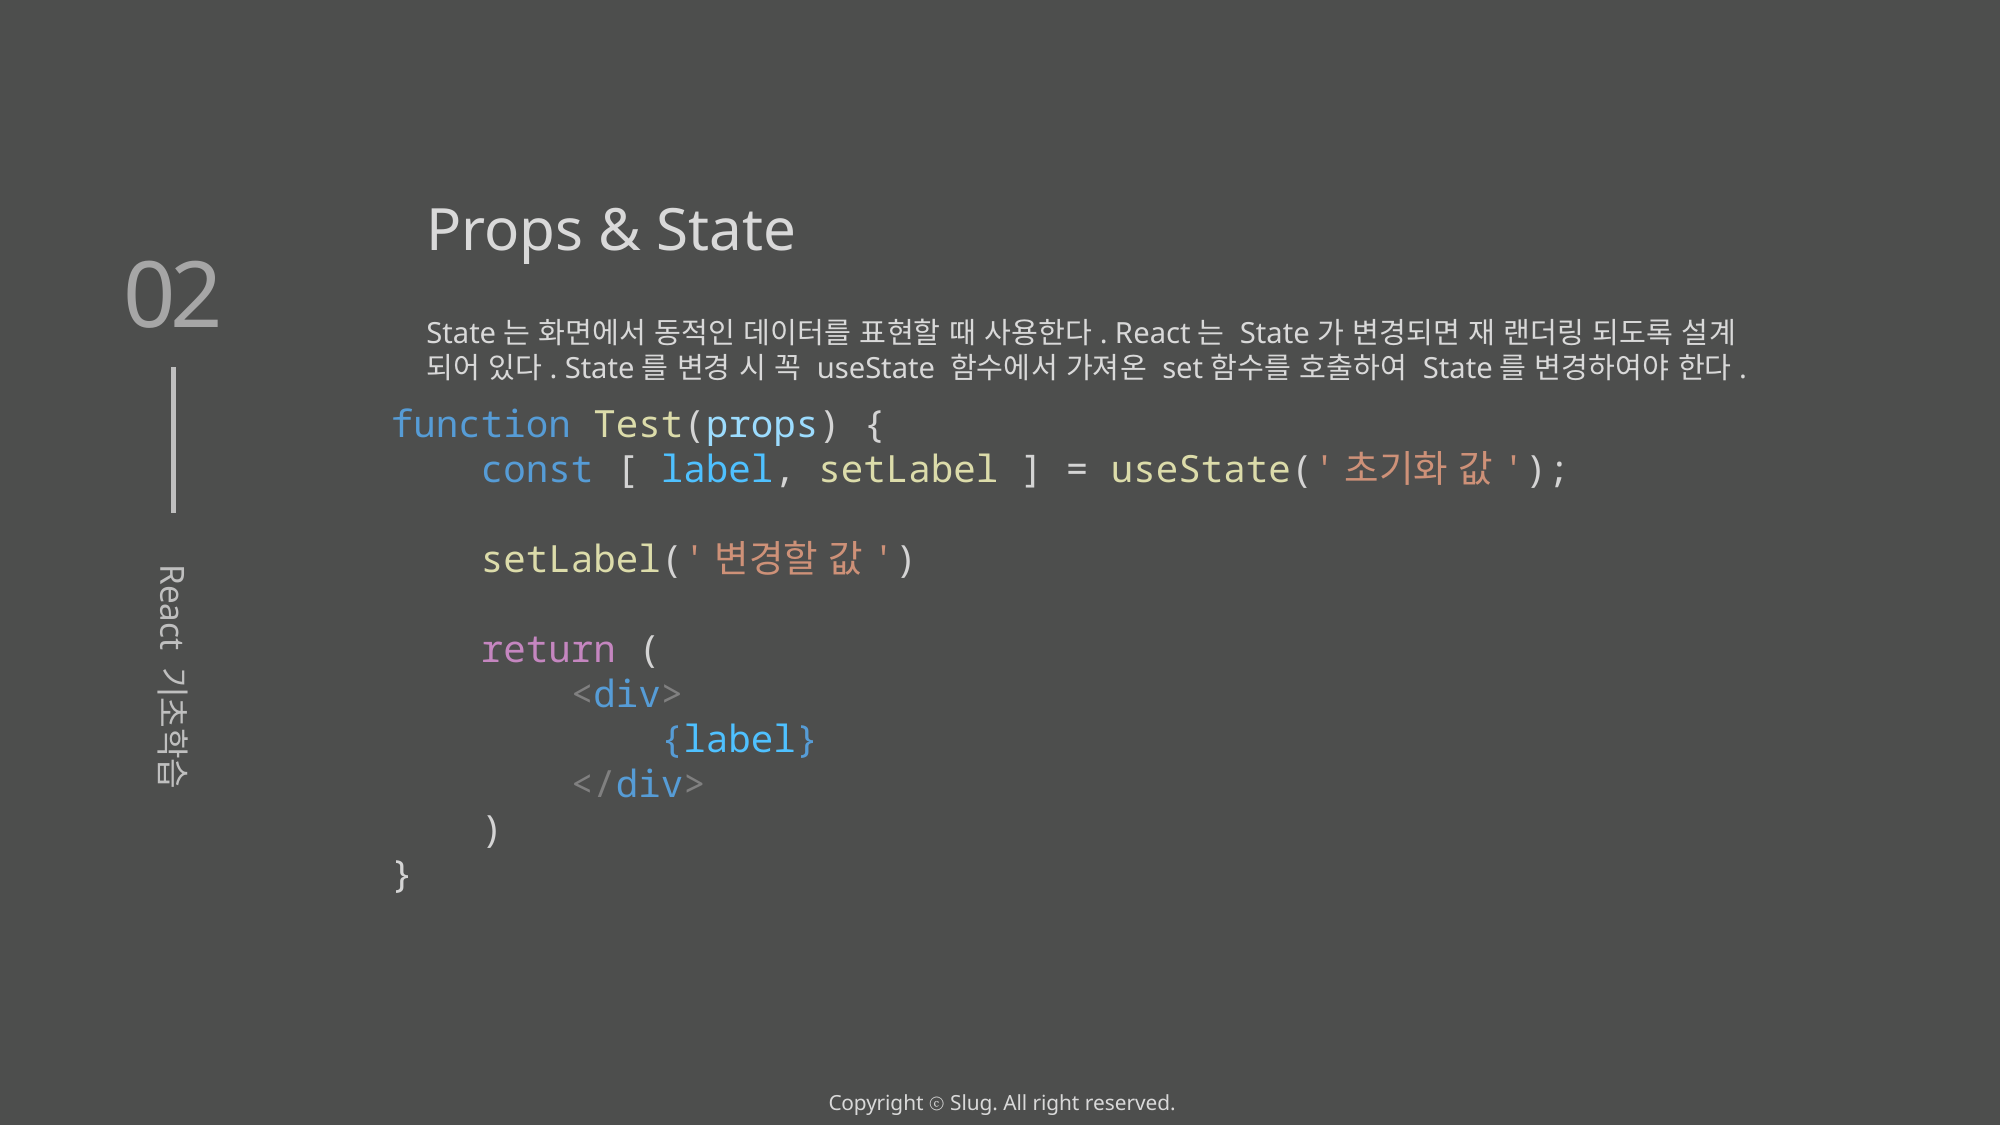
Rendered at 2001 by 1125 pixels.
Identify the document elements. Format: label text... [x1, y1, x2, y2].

text_box State는 화면에서 동적인 데이터를 표현할 때 사용한다. React는 State가 변경되면 재 랜더링 되도록 설계 되어 있다. State를 변경 시 꼭 useState 함수에서 가져온 set함수를 호출하여 State를 변경하여야 한다. [411, 306, 1786, 392]
text_box function Test(props) { const [ label, setLabel ] = useState('초기화 값'); setLabel('변경할 값') return ( <div> {label} </div> ) } [376, 392, 1585, 948]
text_box 02 [80, 228, 267, 353]
text_box React 기초학습 [146, 549, 202, 905]
text_box Props & State [411, 185, 1011, 270]
text_box Copyright ⓒ Slug. All right reserved. [761, 1081, 1243, 1122]
